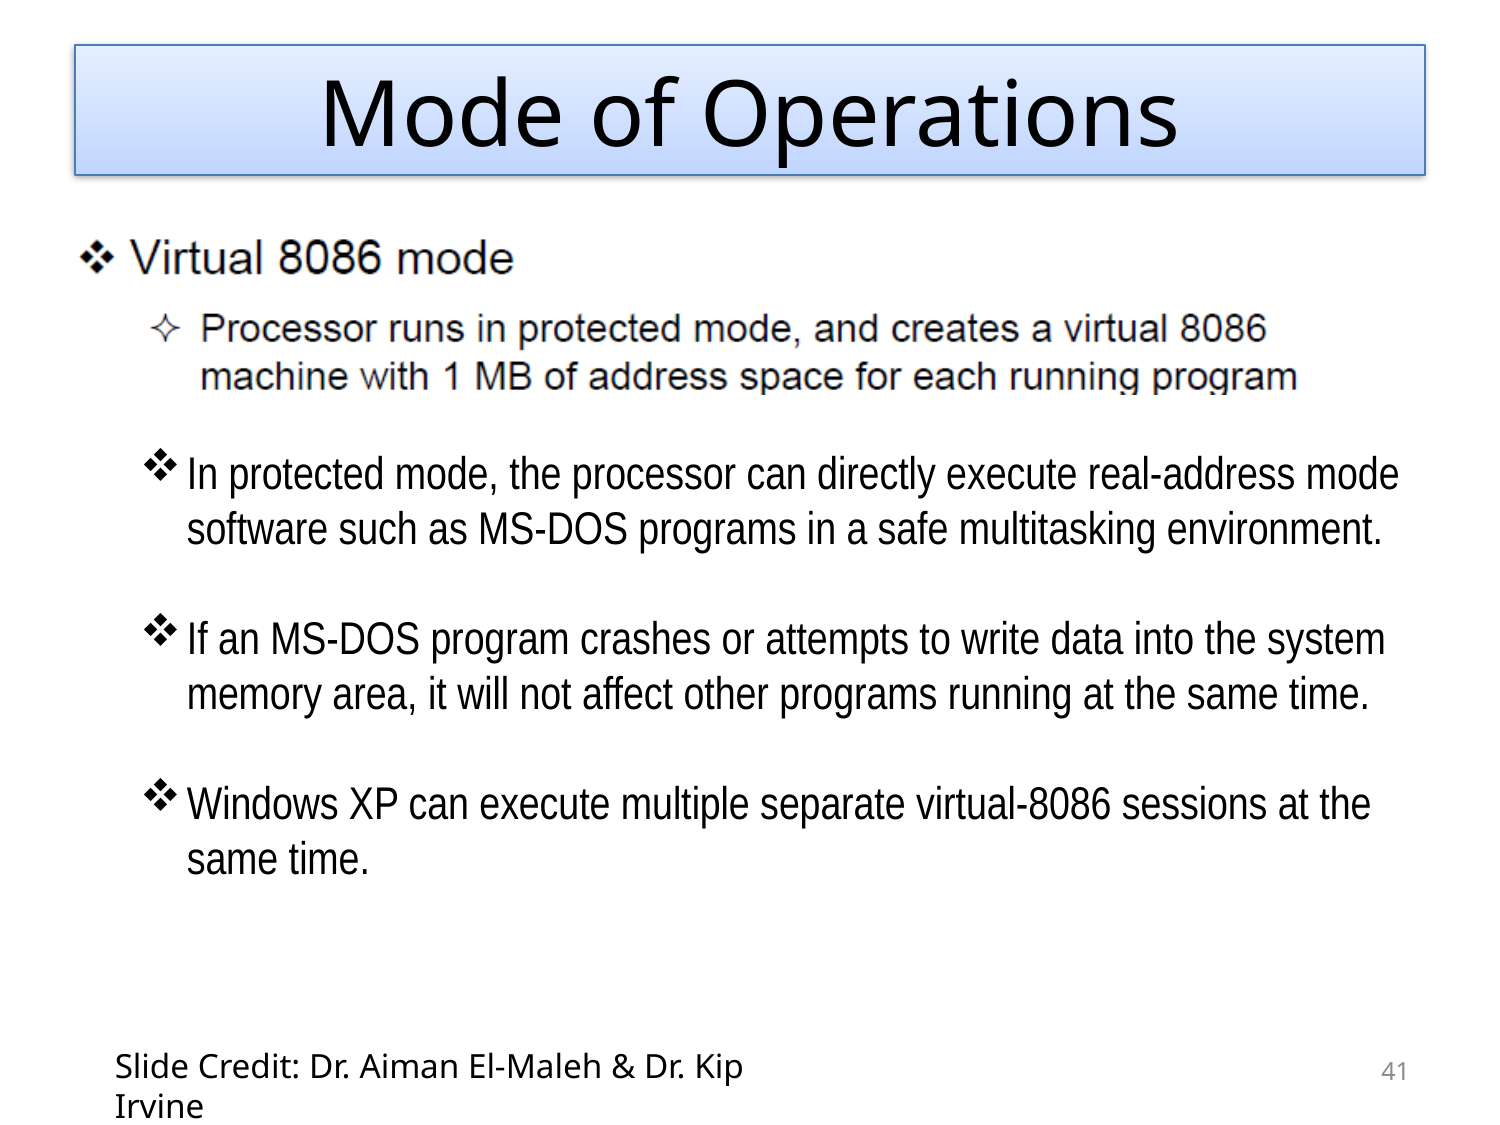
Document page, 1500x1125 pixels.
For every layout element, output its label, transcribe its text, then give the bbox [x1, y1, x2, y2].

slide_number 41 [1074, 1042, 1425, 1103]
title Mode of Operations [74, 44, 1426, 176]
text_box Slide Credit: Dr. Aiman El-Maleh & Dr. Kip Irvine [99, 1037, 800, 1125]
picture [60, 216, 1324, 395]
text_box In protected mode, the processor can directly execute real-address mode software such as MS-DOS programs in a safe multitasking environment. If an MS-DOS program crashes or attempts to write data into the system memory area, it will not affect other programs running at the same time. Windows XP can execute multiple separate virtual-8086 sessions at the same time. [125, 436, 1420, 891]
